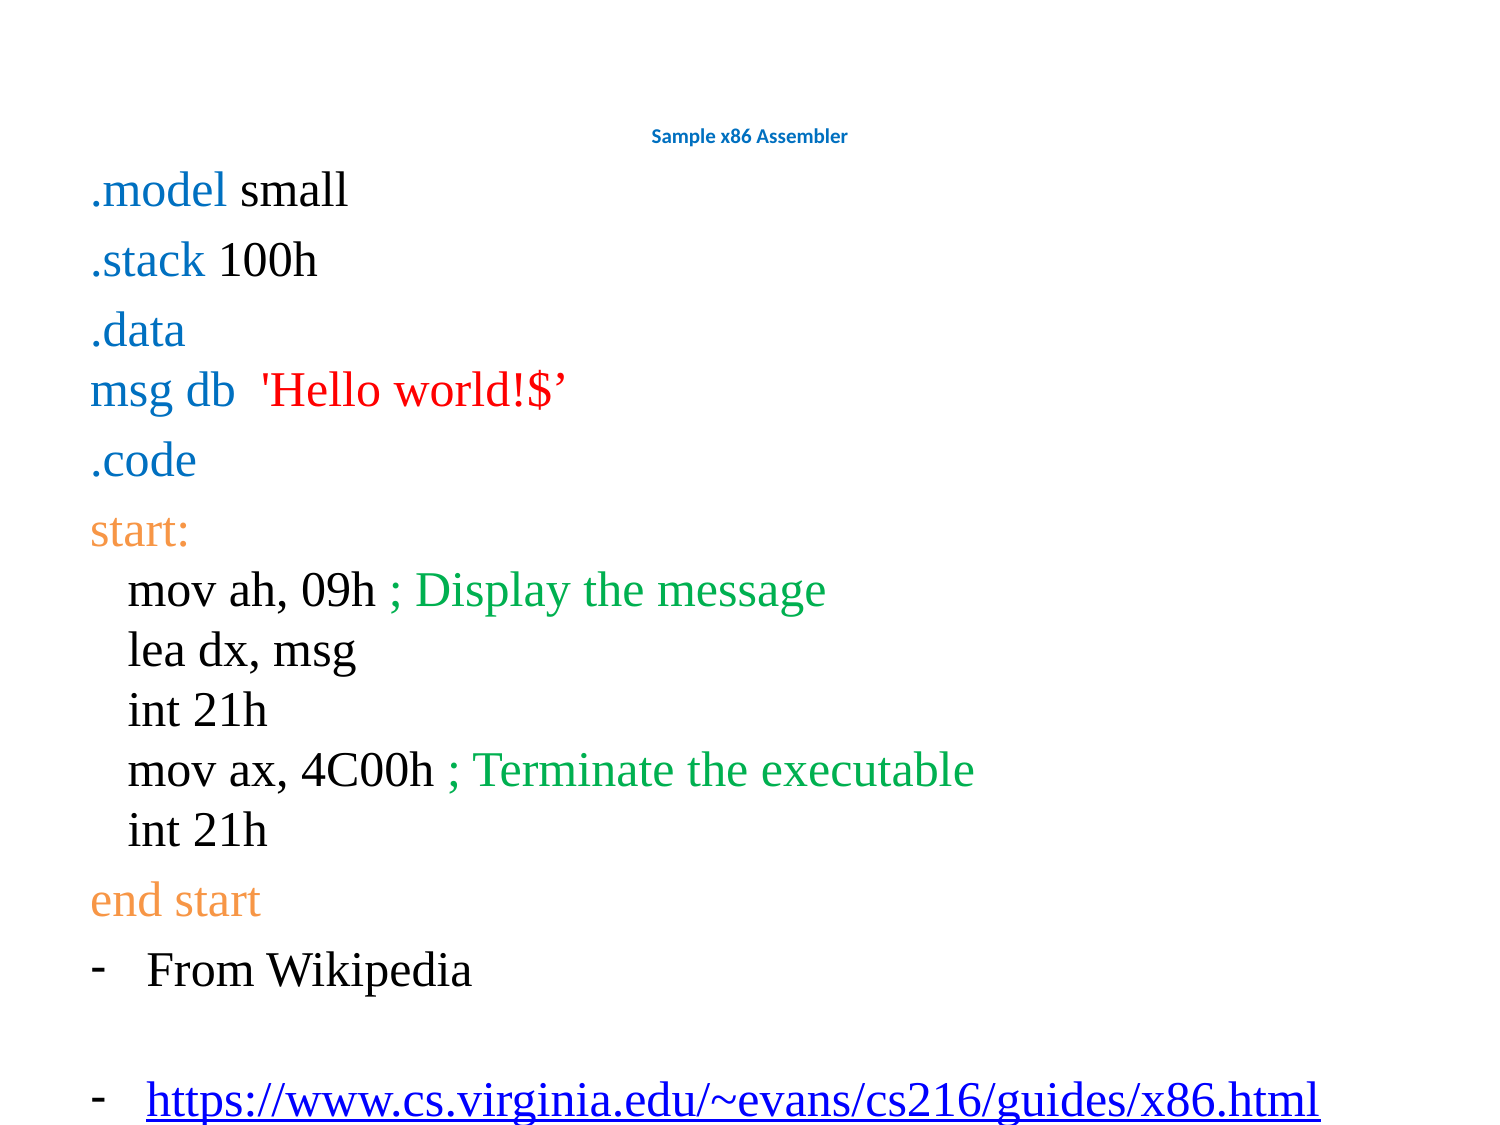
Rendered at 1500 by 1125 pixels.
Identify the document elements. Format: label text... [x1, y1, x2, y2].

list .model small .stack 100h .data msg db 'Hello world!$’ .code start: mov ah, 09h ; Display the message lea dx, msg int 21h mov ax, 4C00h ; Terminate the executable int 21h end start From Wikipedia https://www.cs.virginia.edu/~evans/cs216/guides/x86.html [75, 149, 1425, 1125]
title Sample x86 Assembler [75, 113, 1425, 149]
